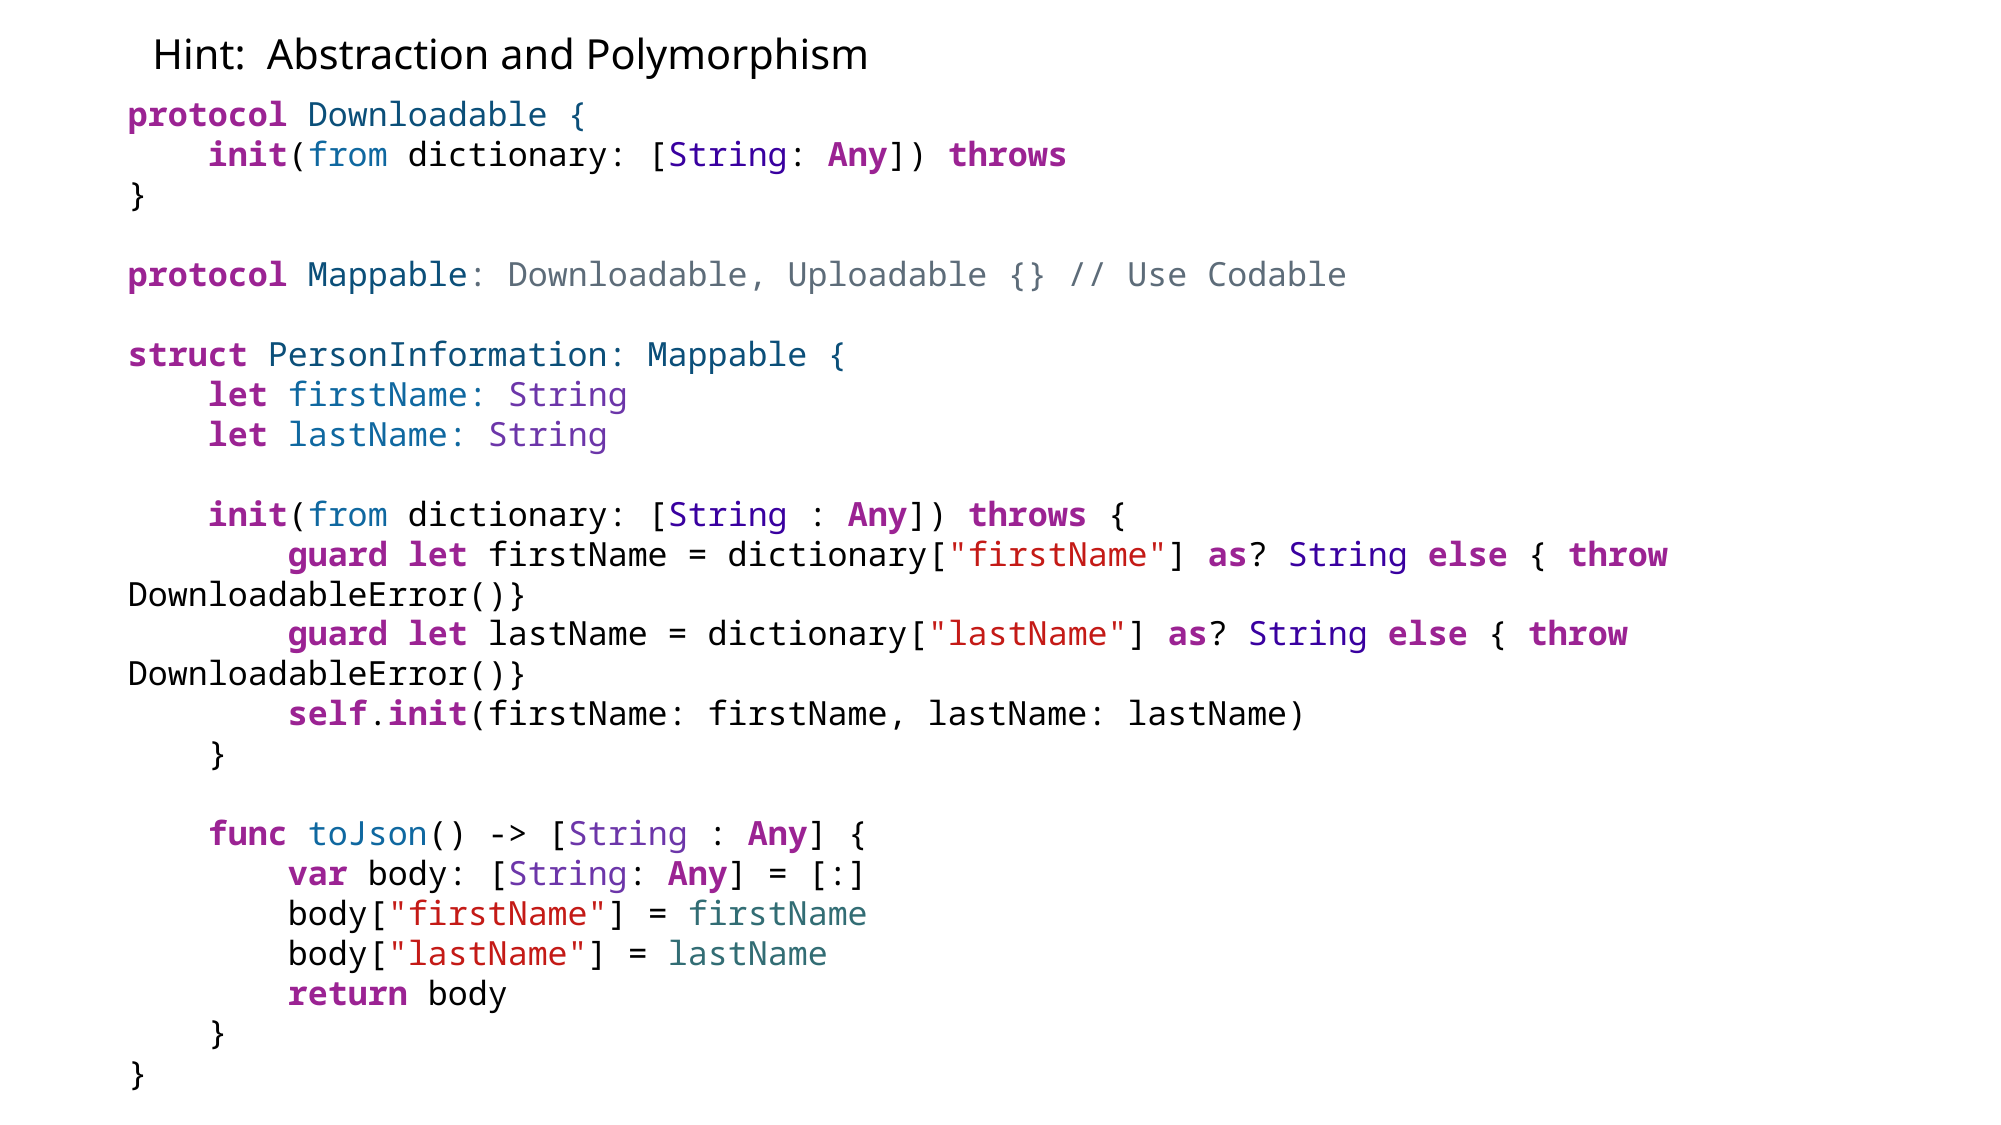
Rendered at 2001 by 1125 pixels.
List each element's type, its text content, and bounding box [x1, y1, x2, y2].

text_box protocol Downloadable { init(from dictionary: [String: Any]) throws } protocol Mappable: Downloadable, Uploadable {} // Use Codable struct PersonInformation: Mappable { let firstName: String let lastName: String init(from dictionary: [String : Any]) throws { guard let firstName = dictionary["firstName"] as? String else { throw DownloadableError()} guard let lastName = dictionary["lastName"] as? String else { throw DownloadableError()} self.init(firstName: firstName, lastName: lastName) } func toJson() -> [String : Any] { var body: [String: Any] = [:] body["firstName"] = firstName body["lastName"] = lastName return body } } [113, 86, 1917, 1099]
title Hint: Abstraction and Polymorphism [137, 26, 1863, 87]
